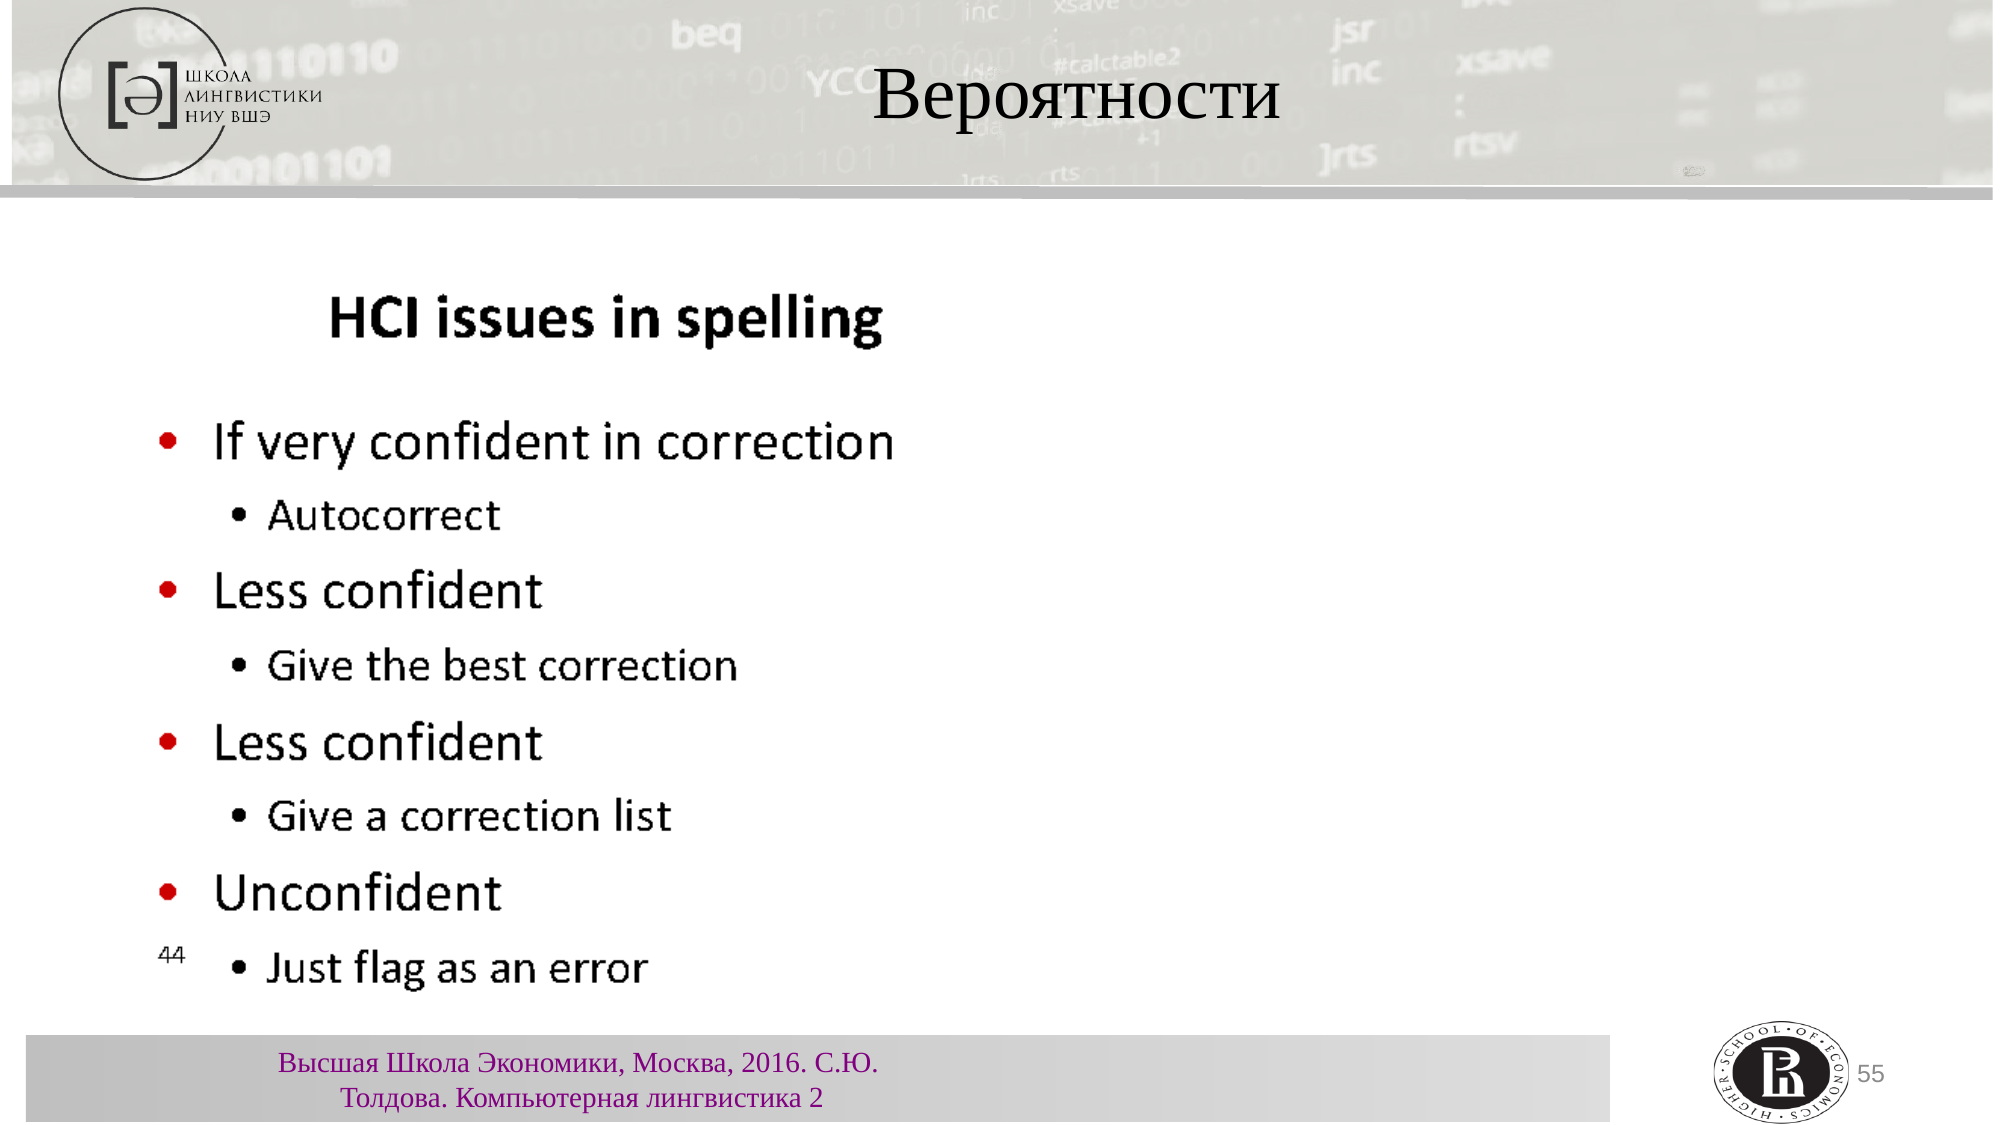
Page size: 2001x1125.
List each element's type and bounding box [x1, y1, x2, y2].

text_box [0, 0, 1993, 1125]
picture [128, 246, 949, 997]
